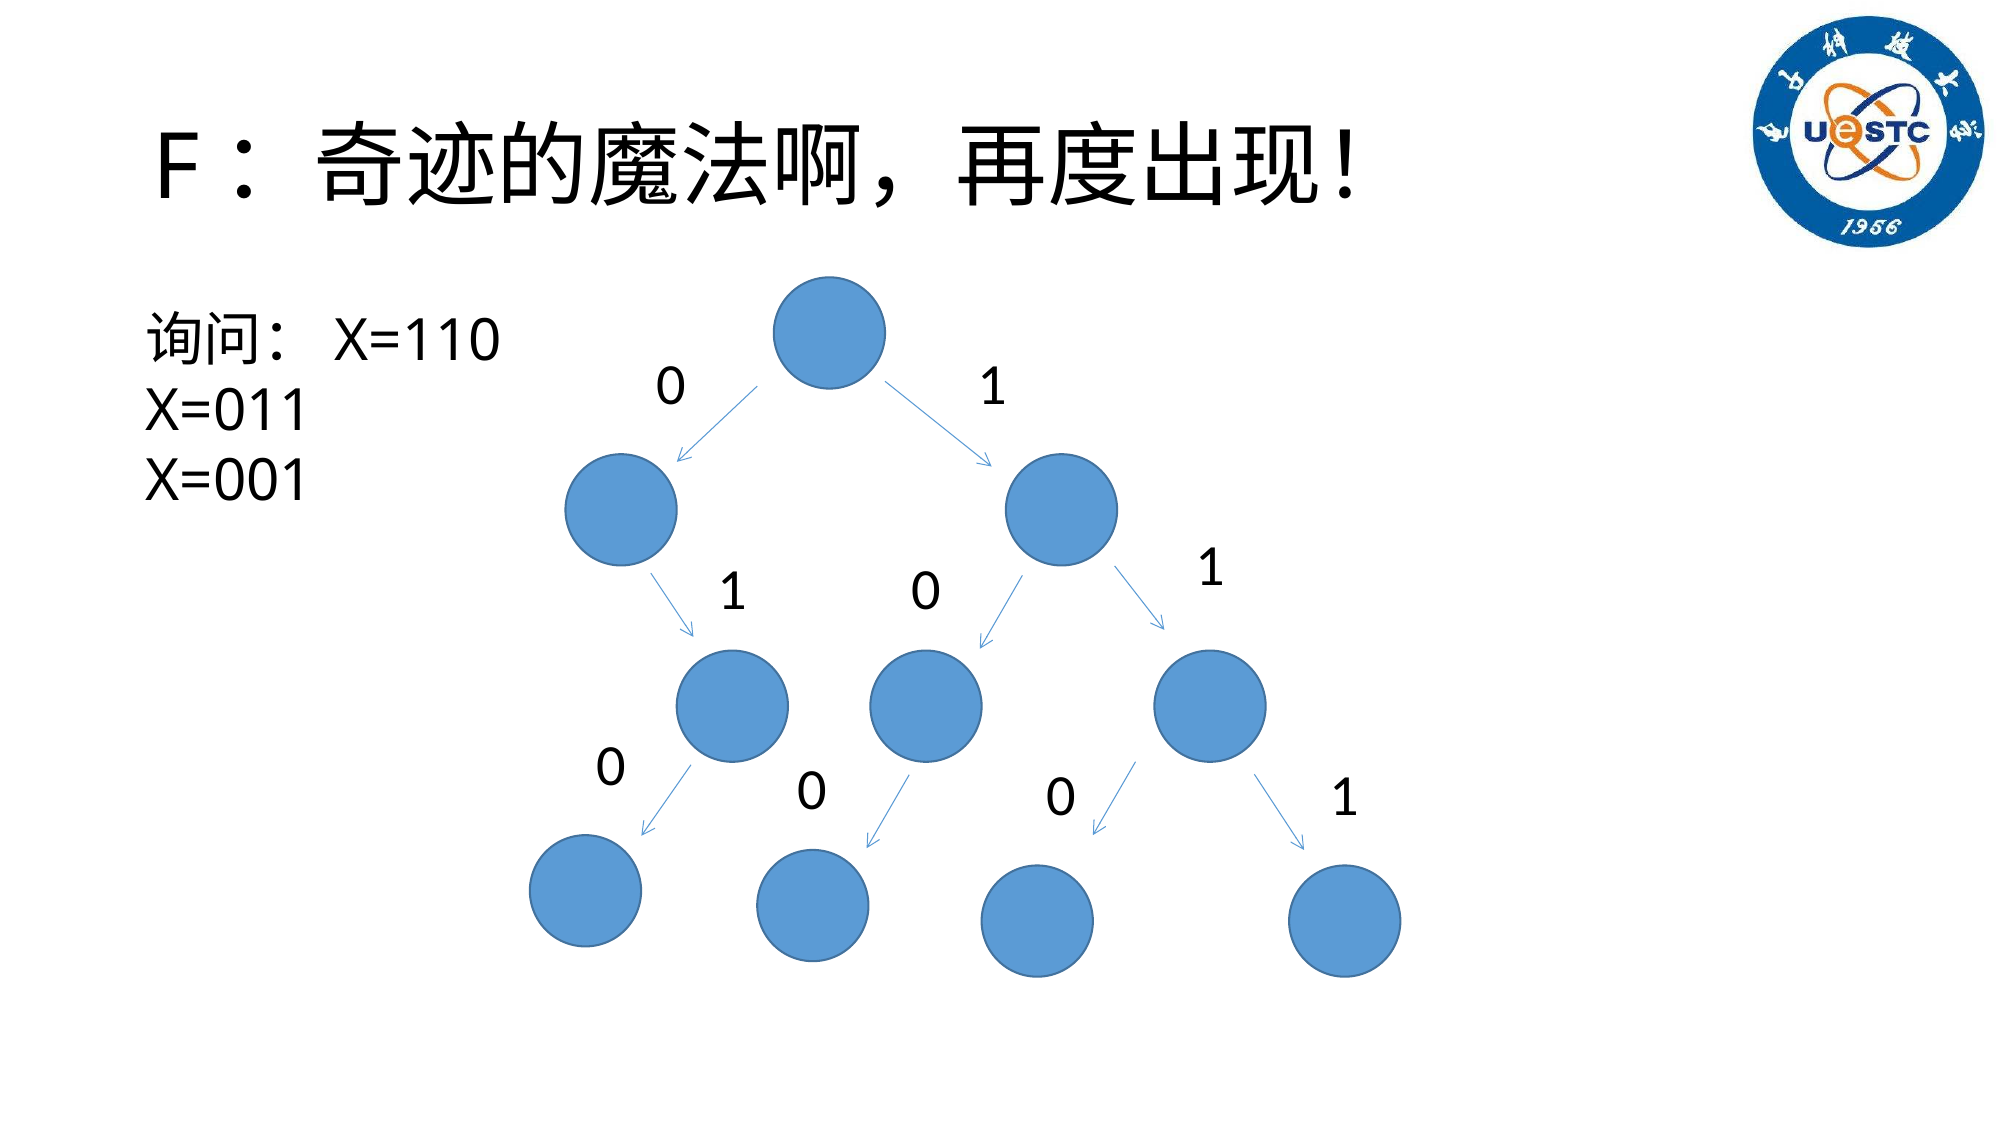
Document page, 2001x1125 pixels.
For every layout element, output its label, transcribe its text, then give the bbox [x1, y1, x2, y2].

text_box [1288, 864, 1402, 978]
title F：奇迹的魔法啊，再度出现！ [137, 59, 1863, 278]
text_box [650, 573, 694, 637]
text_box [1254, 774, 1305, 850]
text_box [866, 774, 910, 849]
text_box 1 [962, 338, 1023, 424]
text_box 1 [1315, 749, 1375, 835]
text_box [869, 649, 983, 763]
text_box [1092, 761, 1136, 836]
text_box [979, 575, 1023, 649]
text_box [1153, 649, 1267, 763]
text_box 1 [702, 544, 762, 629]
text_box [528, 834, 643, 948]
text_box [885, 381, 992, 467]
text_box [1114, 565, 1165, 630]
text_box [756, 848, 870, 963]
text_box [1004, 453, 1119, 567]
text_box [675, 649, 790, 763]
text_box [772, 276, 887, 390]
picture [1737, 1, 1999, 263]
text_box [641, 764, 691, 836]
text_box 询问：X=110 X=011 X=001 [131, 294, 517, 520]
text_box [980, 864, 1094, 978]
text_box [676, 386, 758, 462]
text_box 0 [783, 743, 843, 829]
text_box [564, 453, 678, 567]
text_box 0 [1031, 749, 1092, 835]
text_box 1 [1180, 519, 1240, 605]
text_box 0 [581, 719, 642, 805]
text_box 0 [641, 338, 701, 424]
text_box 0 [896, 544, 956, 629]
